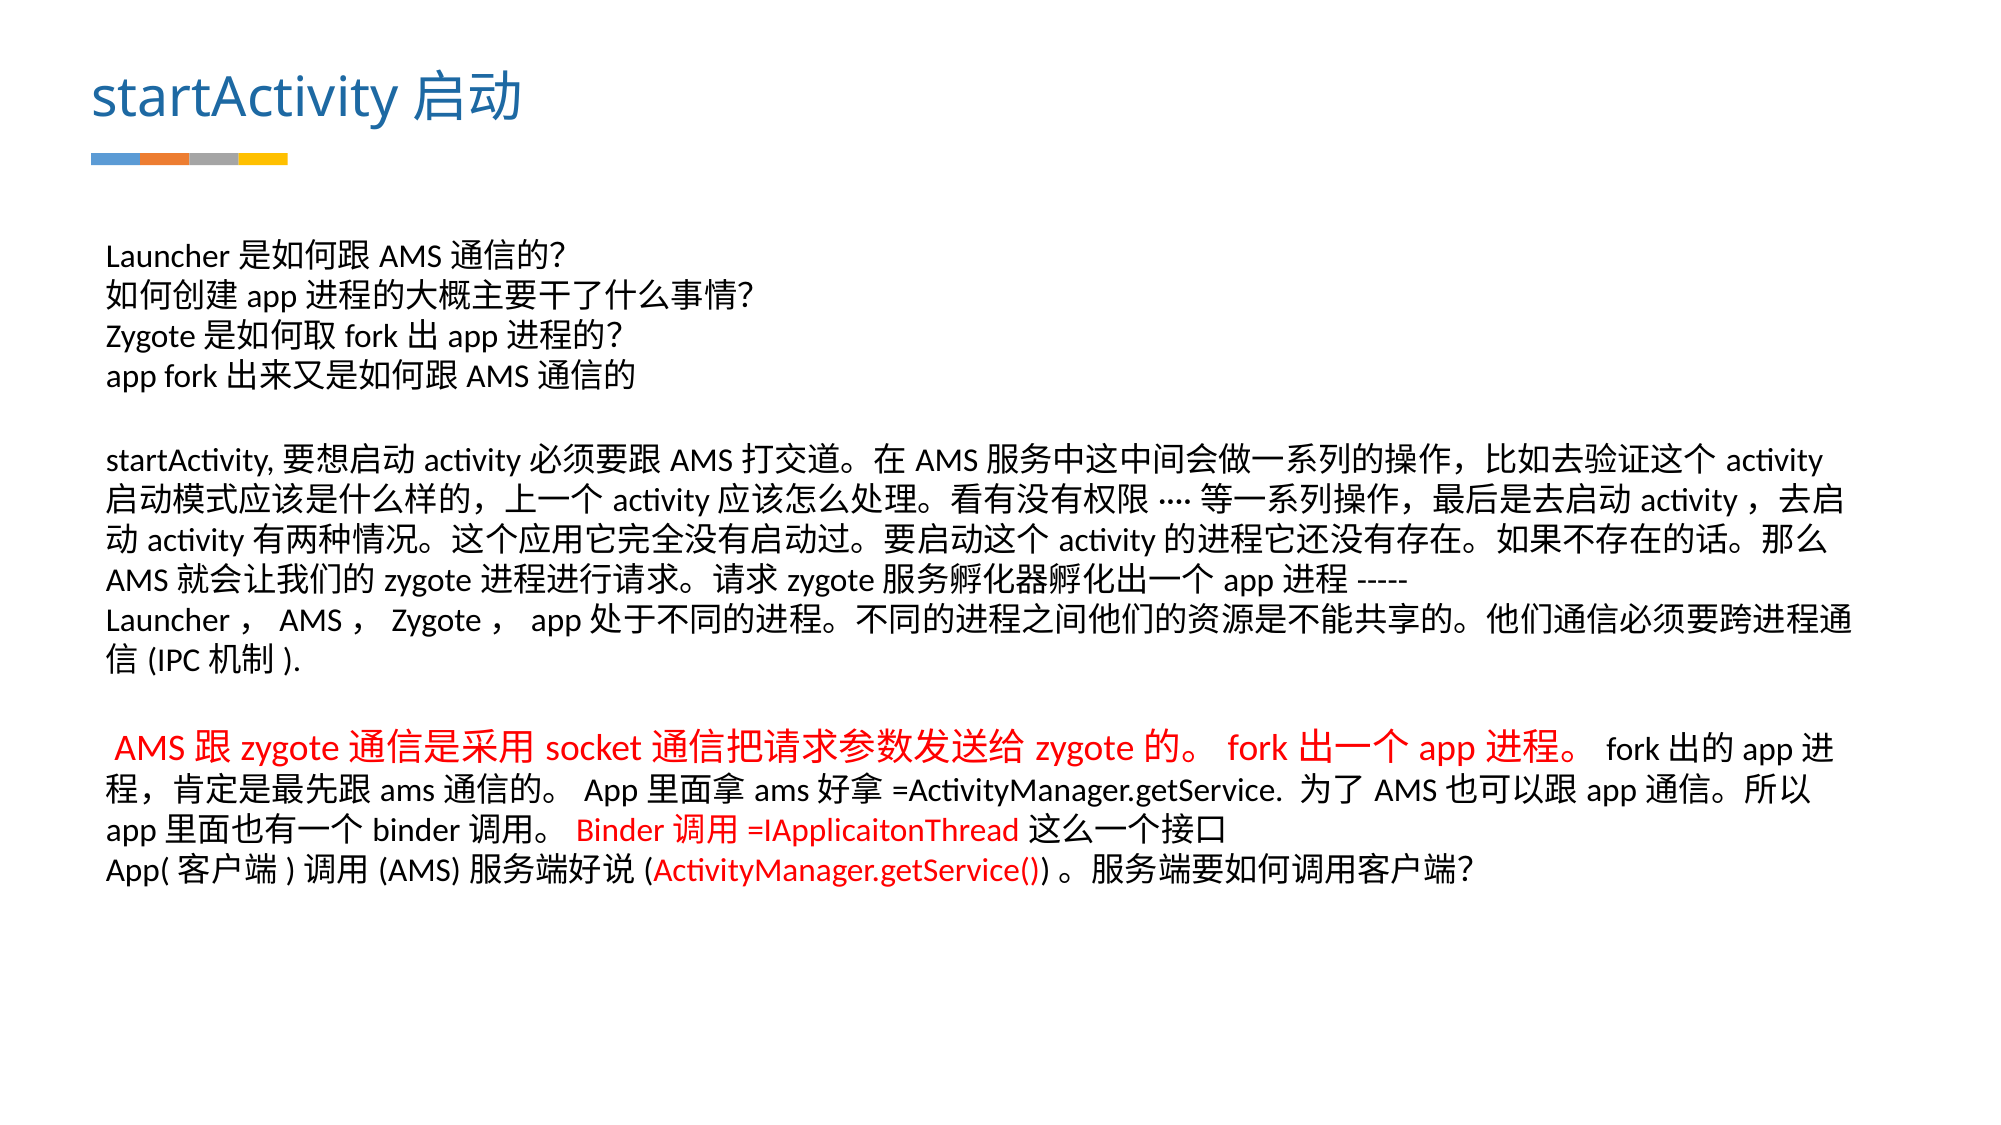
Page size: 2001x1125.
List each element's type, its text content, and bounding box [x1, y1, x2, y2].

text_box startActivity启动 [91, 60, 1086, 128]
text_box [90, 152, 288, 166]
text_box Launcher是如何跟AMS通信的？ 如何创建app进程的大概主要干了什么事情？ Zygote是如何取fork出app进程的？ app fork出来又是如何跟AMS通信的 startActivity,要想启动activity必须要跟AMS打交道。在AMS服务中这中间会做一系列的操作，比如去验证这个activity启动模式应该是什么样的，上一个activity应该怎么处理。看有没有权限····等一系列操作，最后是去启动activity，去启动activity有两种情况。这个应用它完全没有启动过。要启动这个activity的进程它还没有存在。如果不存在的话。那么AMS就会让我们的zygote进程进行请求。请求zygote服务孵化器孵化出一个app进程-----Launcher，AMS，Zygote，app处于不同的进程。不同的进程之间他们的资源是不能共享的。他们通信必须要跨进程通信(IPC机制). AMS跟zygote通信是采用socket通信把请求参数发送给zygote的。fork出一个app进程。fork出的app进程，肯定是最先跟ams通信的。App里面拿ams好拿=ActivityManager.getService. 为了AMS也可以跟app通信。所以app里面也有一个binder调用。Binder调用=IApplicaitonThread这么一个接口 App(客户端)调用(AMS)服务端好说(ActivityManager.getService())。服务端要如何调用客户端？ [91, 226, 1879, 896]
